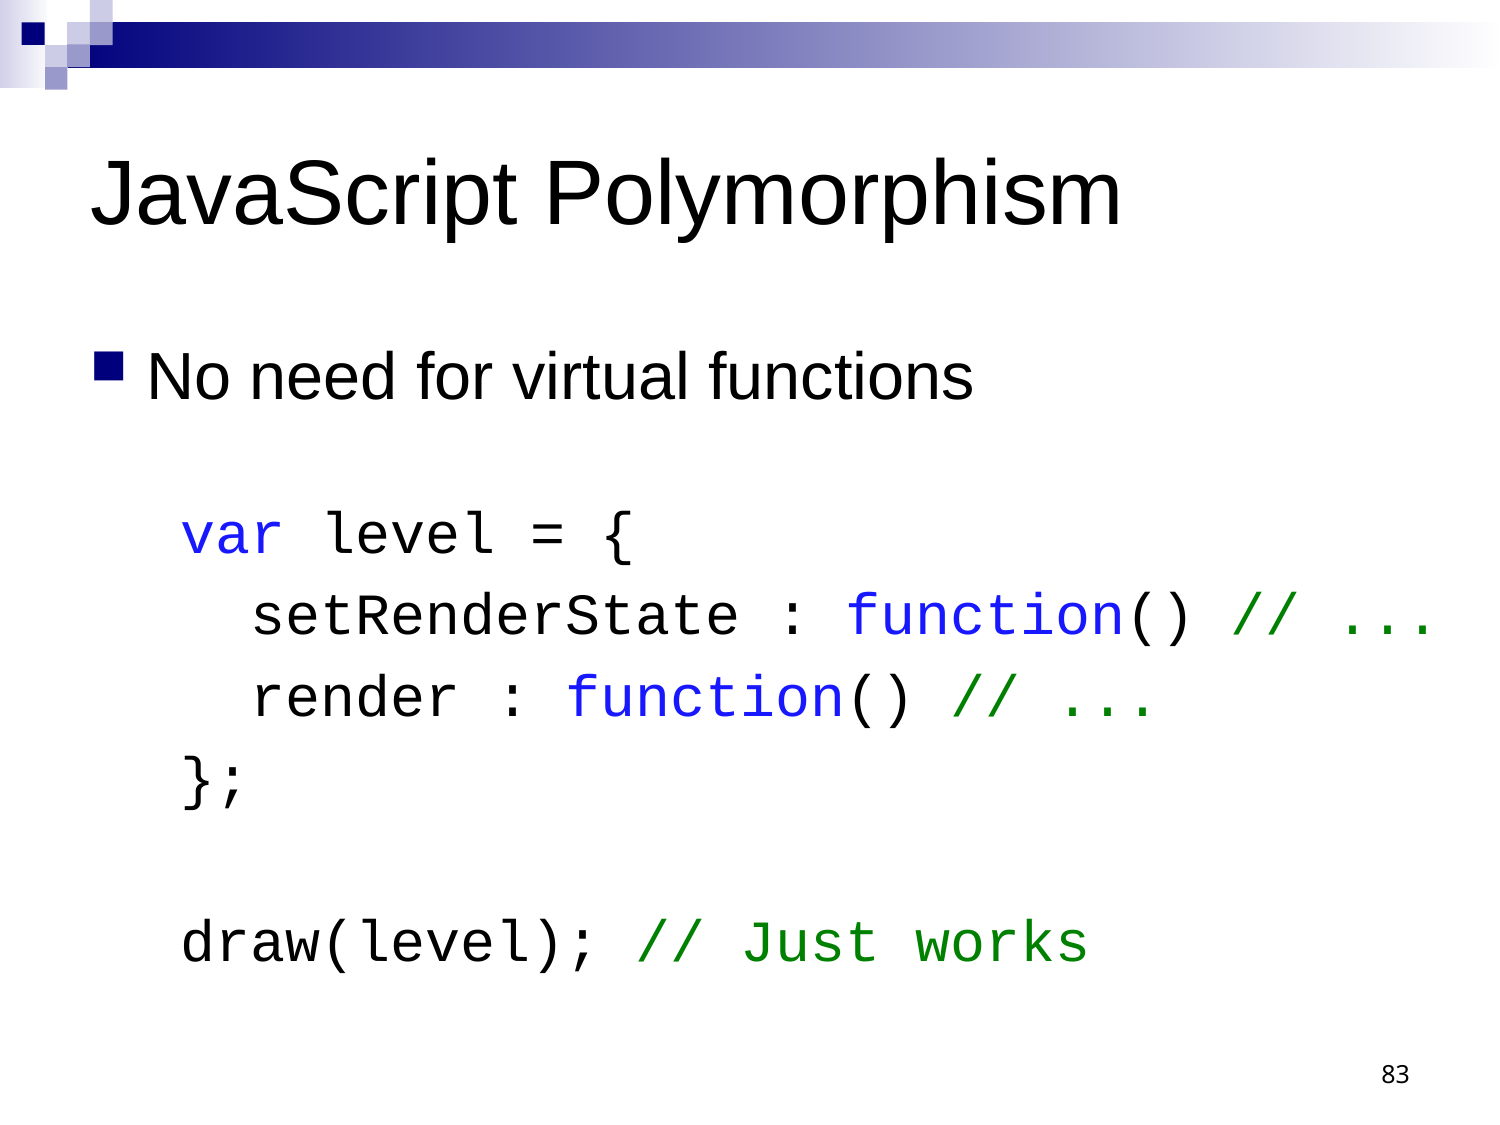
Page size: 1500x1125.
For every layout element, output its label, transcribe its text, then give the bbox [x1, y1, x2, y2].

text_box var level = { setRenderState : function() // ... render : function() // ... }; draw(level); // Just works [147, 487, 1500, 1100]
title JavaScript Polymorphism [75, 75, 1500, 300]
slide_number 83 [1074, 1024, 1426, 1101]
list No need for virtual functions [75, 324, 1425, 1025]
